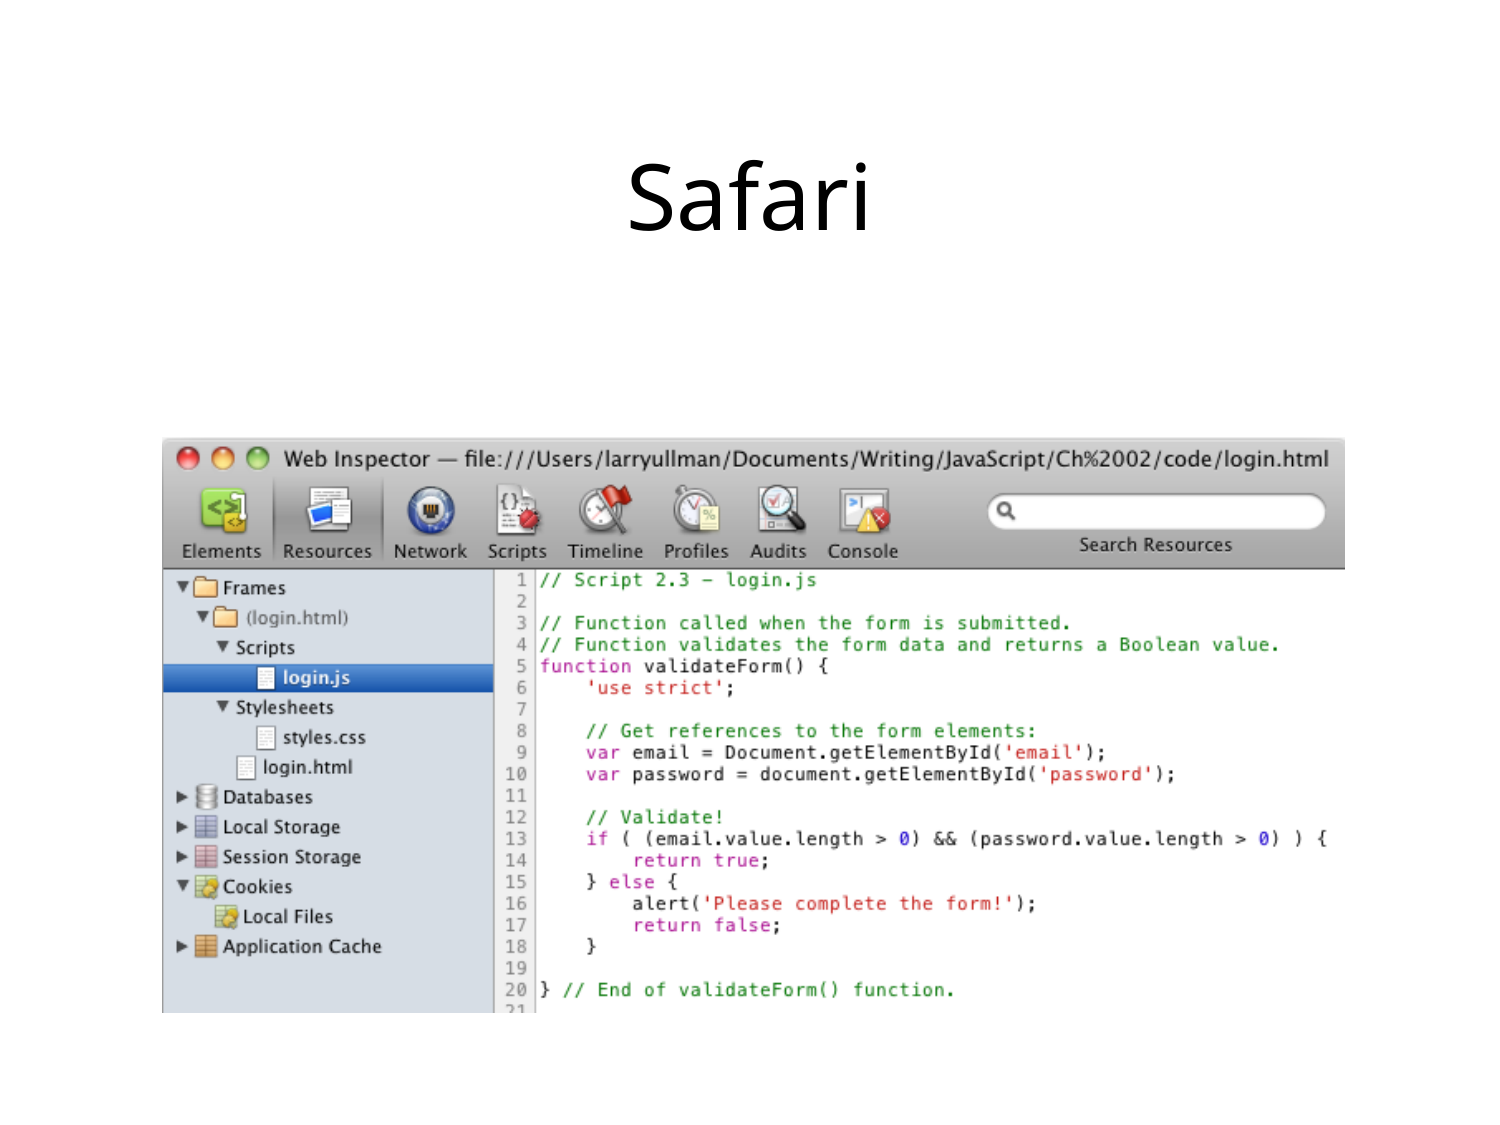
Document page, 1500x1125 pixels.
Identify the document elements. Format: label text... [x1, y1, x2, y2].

title Safari [112, 99, 1388, 288]
picture [162, 437, 1345, 1013]
